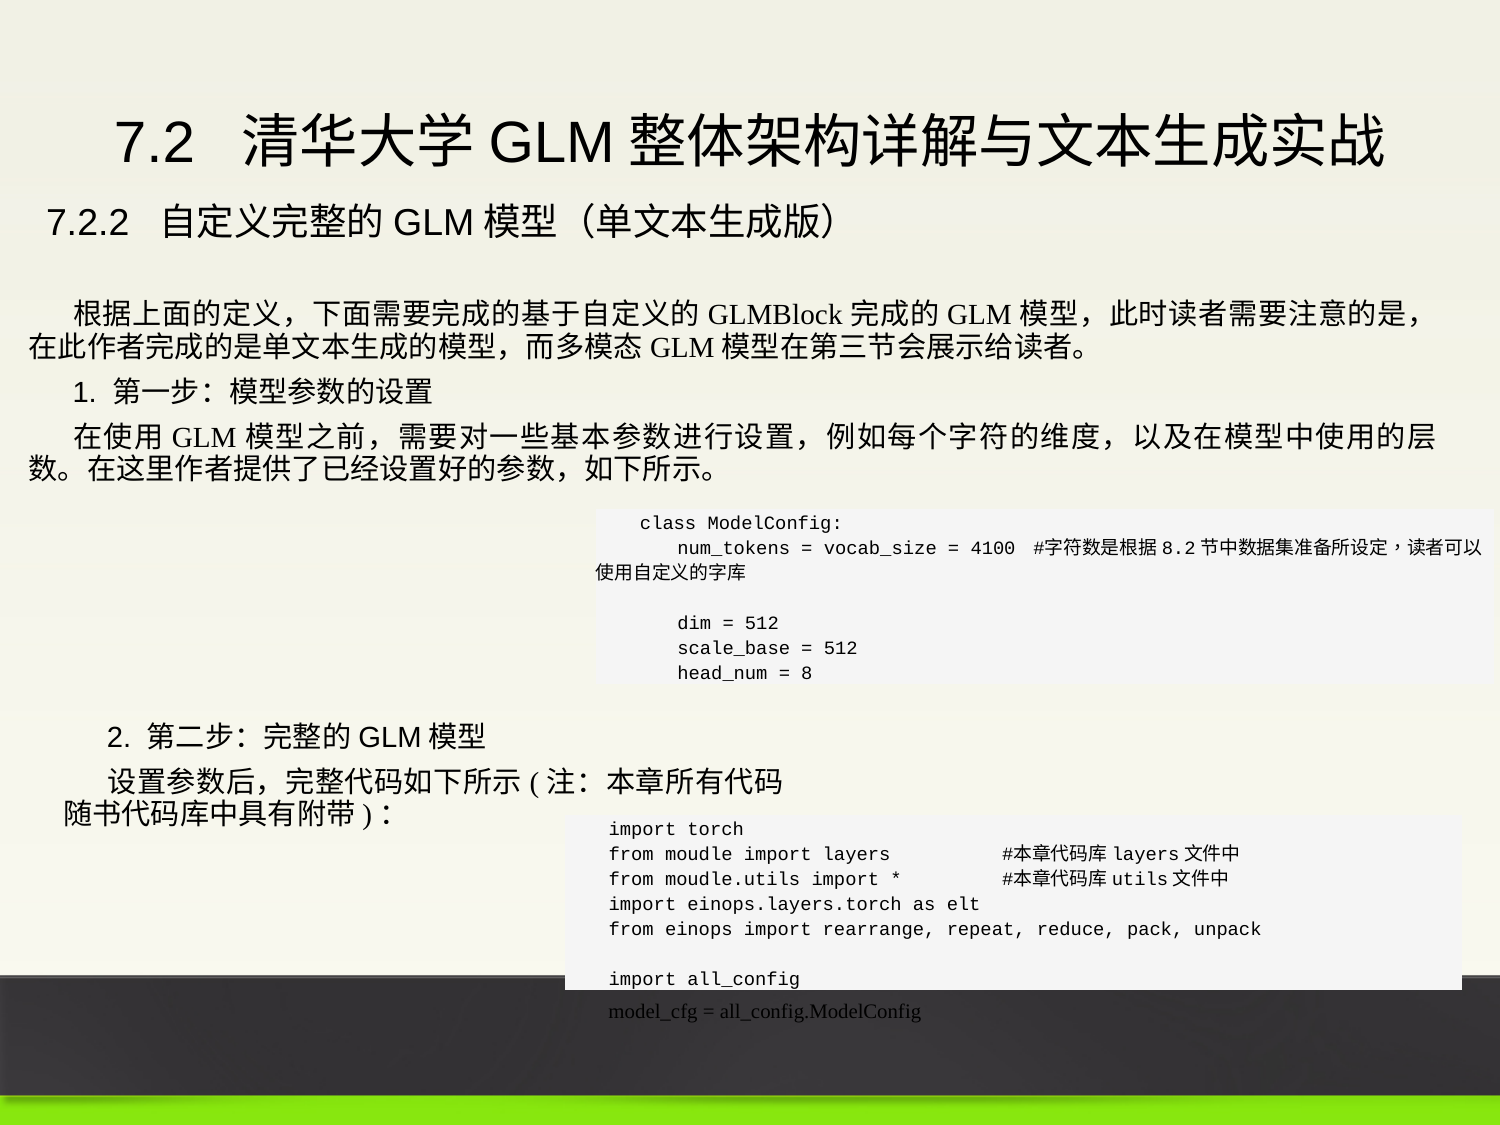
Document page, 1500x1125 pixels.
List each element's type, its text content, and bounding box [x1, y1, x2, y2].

text_box 7.2.2 自定义完整的GLM模型（单文本生成版） [31, 190, 1469, 251]
title 7.2 清华大学GLM整体架构详解与文本生成实战 [74, 44, 1426, 190]
picture [0, 0, 1500, 1125]
text_box 根据上面的定义，下面需要完成的基于自定义的GLMBlock完成的GLM模型，此时读者需要注意的是，在此作者完成的是单文本生成的模型，而多模态GLM模型在第三节会展示给读者。 1. 第一步：模型参数的设置 在使用GLM模型之前，需要对一些基本参数进行设置，例如每个字符的维度，以及在模型中使用的层数。在这里作者提供了已经设置好的参数，如下所示。 [13, 290, 1452, 551]
text_box 2. 第二步：完整的GLM模型 设置参数后，完整代码如下所示(注：本章所有代码随书代码库中具有附带)： [48, 713, 799, 838]
